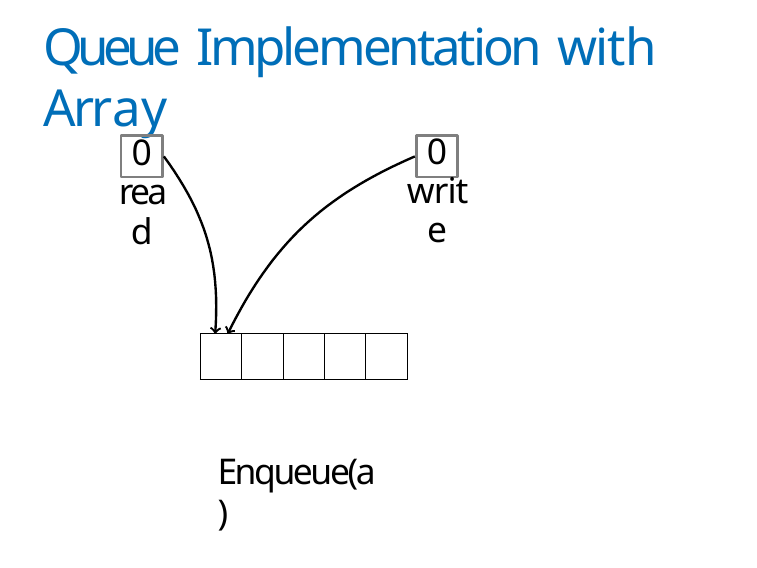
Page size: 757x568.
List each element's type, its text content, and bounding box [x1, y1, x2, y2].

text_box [162, 154, 417, 335]
title Queue Implementation with Array [41, 11, 715, 137]
table_header [242, 343, 283, 379]
table_header [325, 343, 365, 379]
text_box 0 write [400, 130, 474, 250]
text_box Enqueue(a) [215, 450, 382, 533]
table_header [366, 343, 407, 379]
text_box 0 read [109, 130, 174, 252]
table_header [201, 343, 241, 379]
table_header [284, 343, 324, 379]
